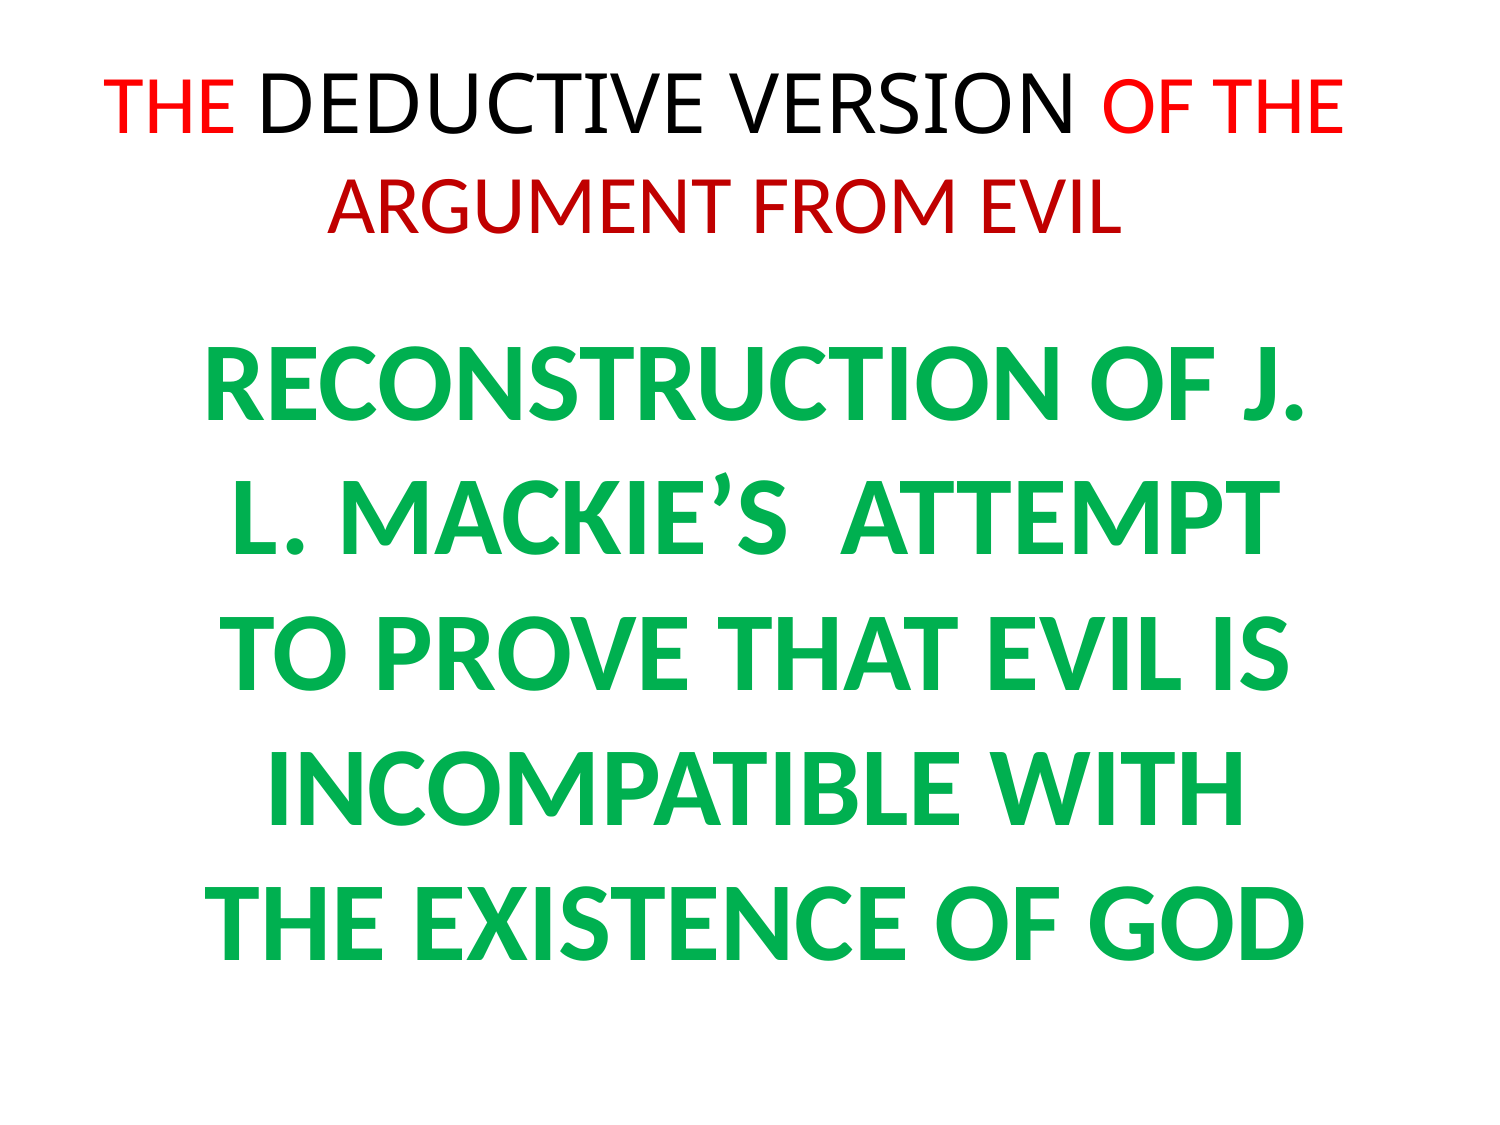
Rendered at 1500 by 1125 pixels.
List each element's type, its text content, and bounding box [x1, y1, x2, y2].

title THE DEDUCTIVE VERSION OF THE ARGUMENT FROM EVIL [87, 0, 1363, 301]
subtitle RECONSTRUCTION OF J. L. MACKIE’S ATTEMPT TO PROVE THAT EVIL IS INCOMPATIBLE WITH THE EXISTENCE OF GOD [162, 299, 1351, 1063]
